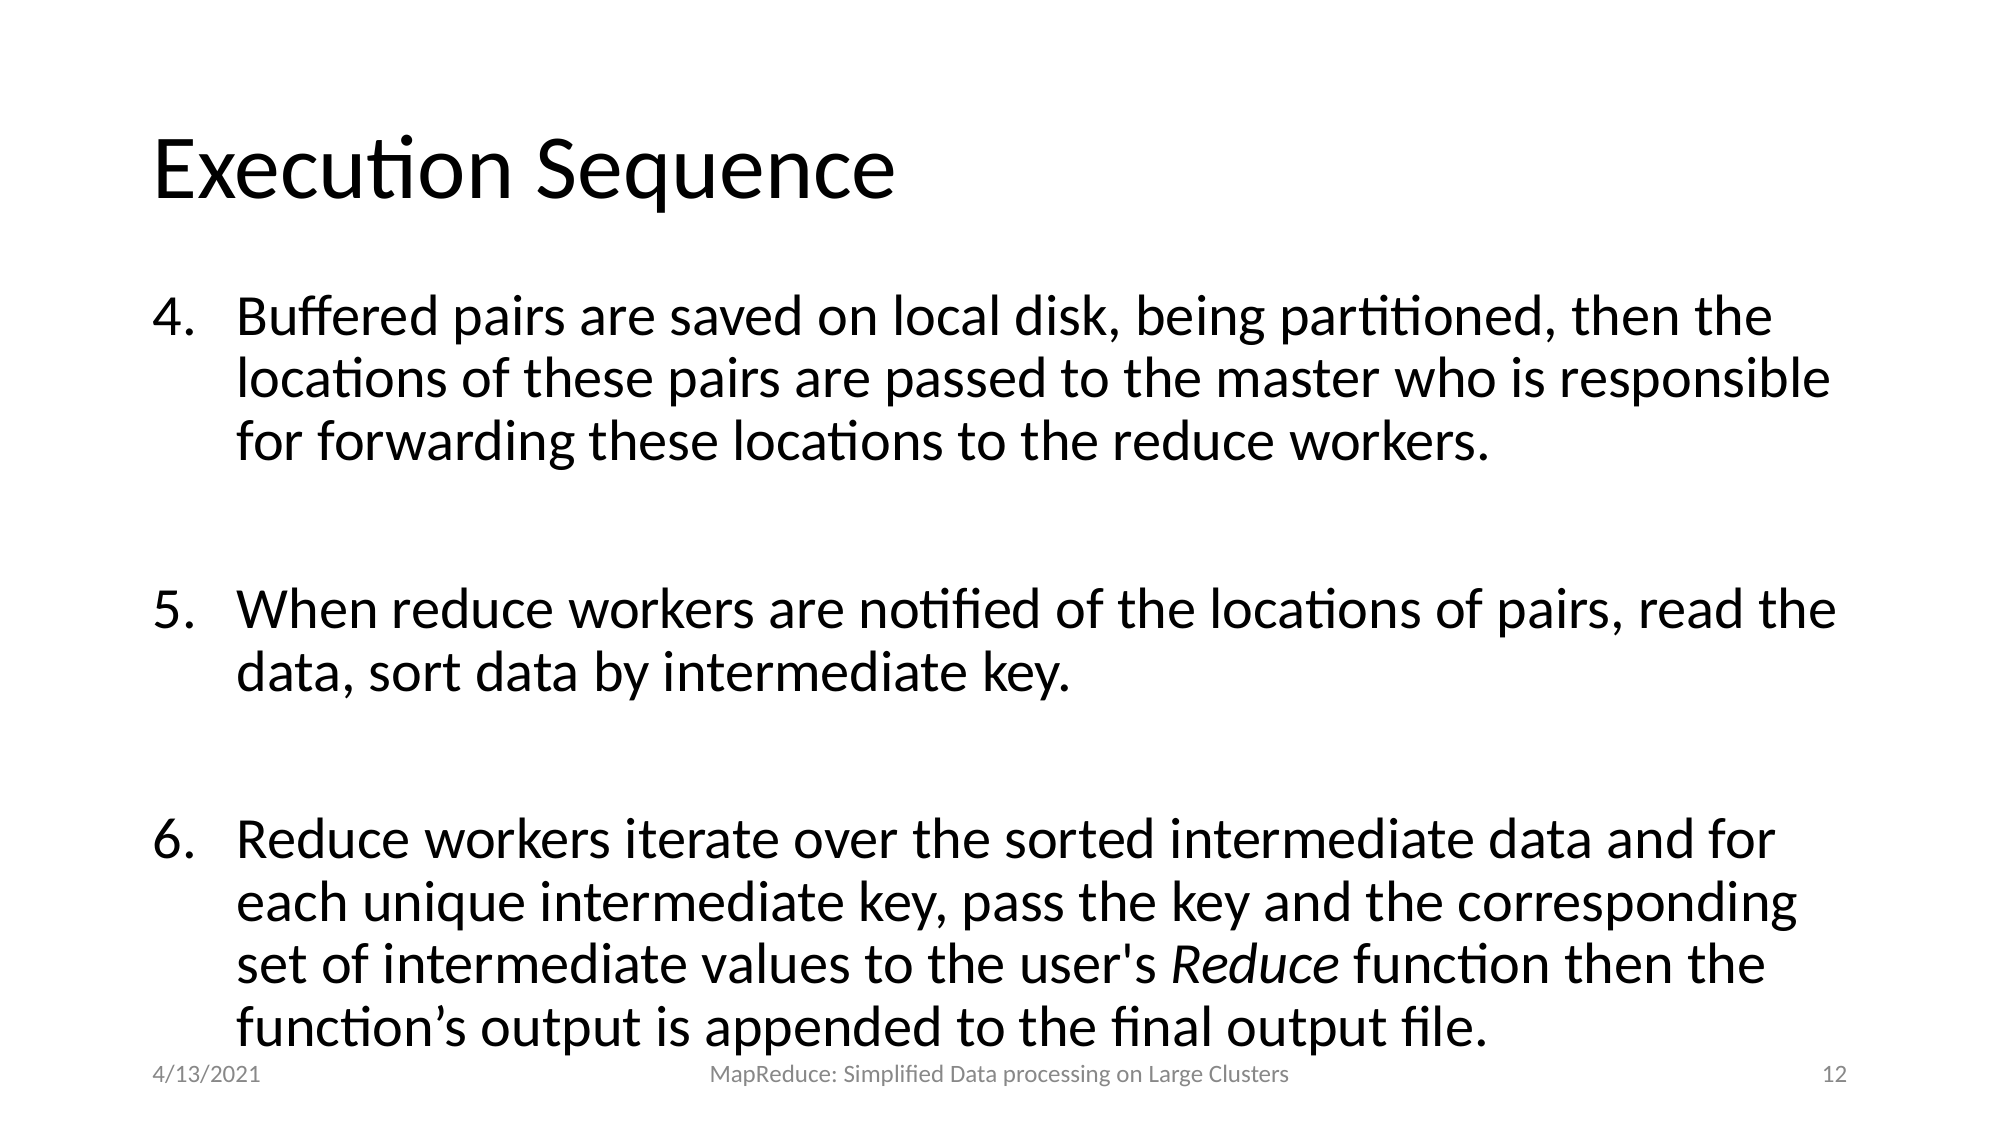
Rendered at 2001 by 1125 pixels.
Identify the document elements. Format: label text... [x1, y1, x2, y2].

list Buffered pairs are saved on local disk, being partitioned, then the locations of these pairs are passed to the master who is responsible for forwarding these locations to the reduce workers. When reduce workers are notified of the locations of pairs, read the data, sort data by intermediate key. Reduce workers iterate over the sorted intermediate data and for each unique intermediate key, pass the key and the corresponding set of intermediate values to the user's Reduce function then the function’s output is appended to the final output file. [137, 277, 1863, 1125]
footer MapReduce: Simplified Data processing on Large Clusters [662, 1042, 1338, 1103]
slide_number 12 [1412, 1042, 1863, 1103]
title Execution Sequence [137, 59, 1863, 277]
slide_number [137, 1042, 588, 1103]
